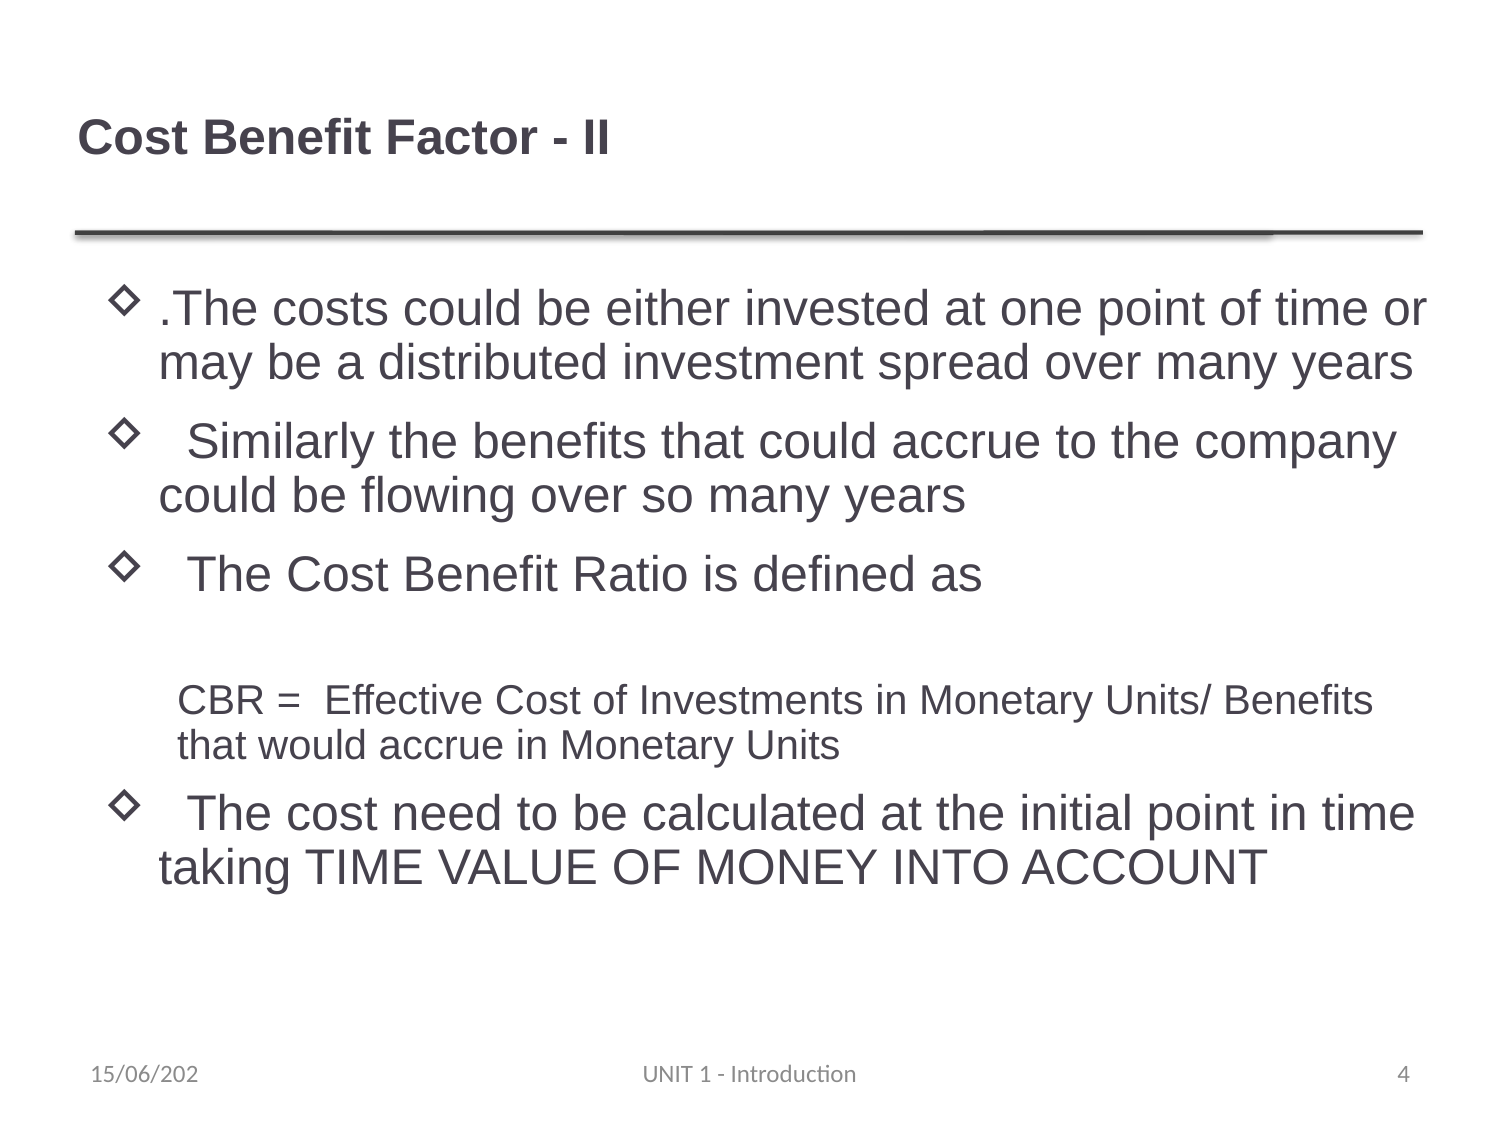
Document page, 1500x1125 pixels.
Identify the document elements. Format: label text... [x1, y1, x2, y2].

list .The costs could be either invested at one point of time or may be a distributed investment spread over many years Similarly the benefits that could accrue to the company could be flowing over so many years The Cost Benefit Ratio is defined as CBR = Effective Cost of Investments in Monetary Units/ Benefits that would accrue in Monetary Units The cost need to be calculated at the initial point in time taking TIME VALUE OF MONEY INTO ACCOUNT [87, 274, 1453, 953]
title Cost Benefit Factor - II [62, 42, 1381, 226]
footer UNIT 1 - Introduction [512, 1042, 988, 1103]
slide_number 4 [1074, 1042, 1425, 1103]
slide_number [75, 1042, 425, 1103]
